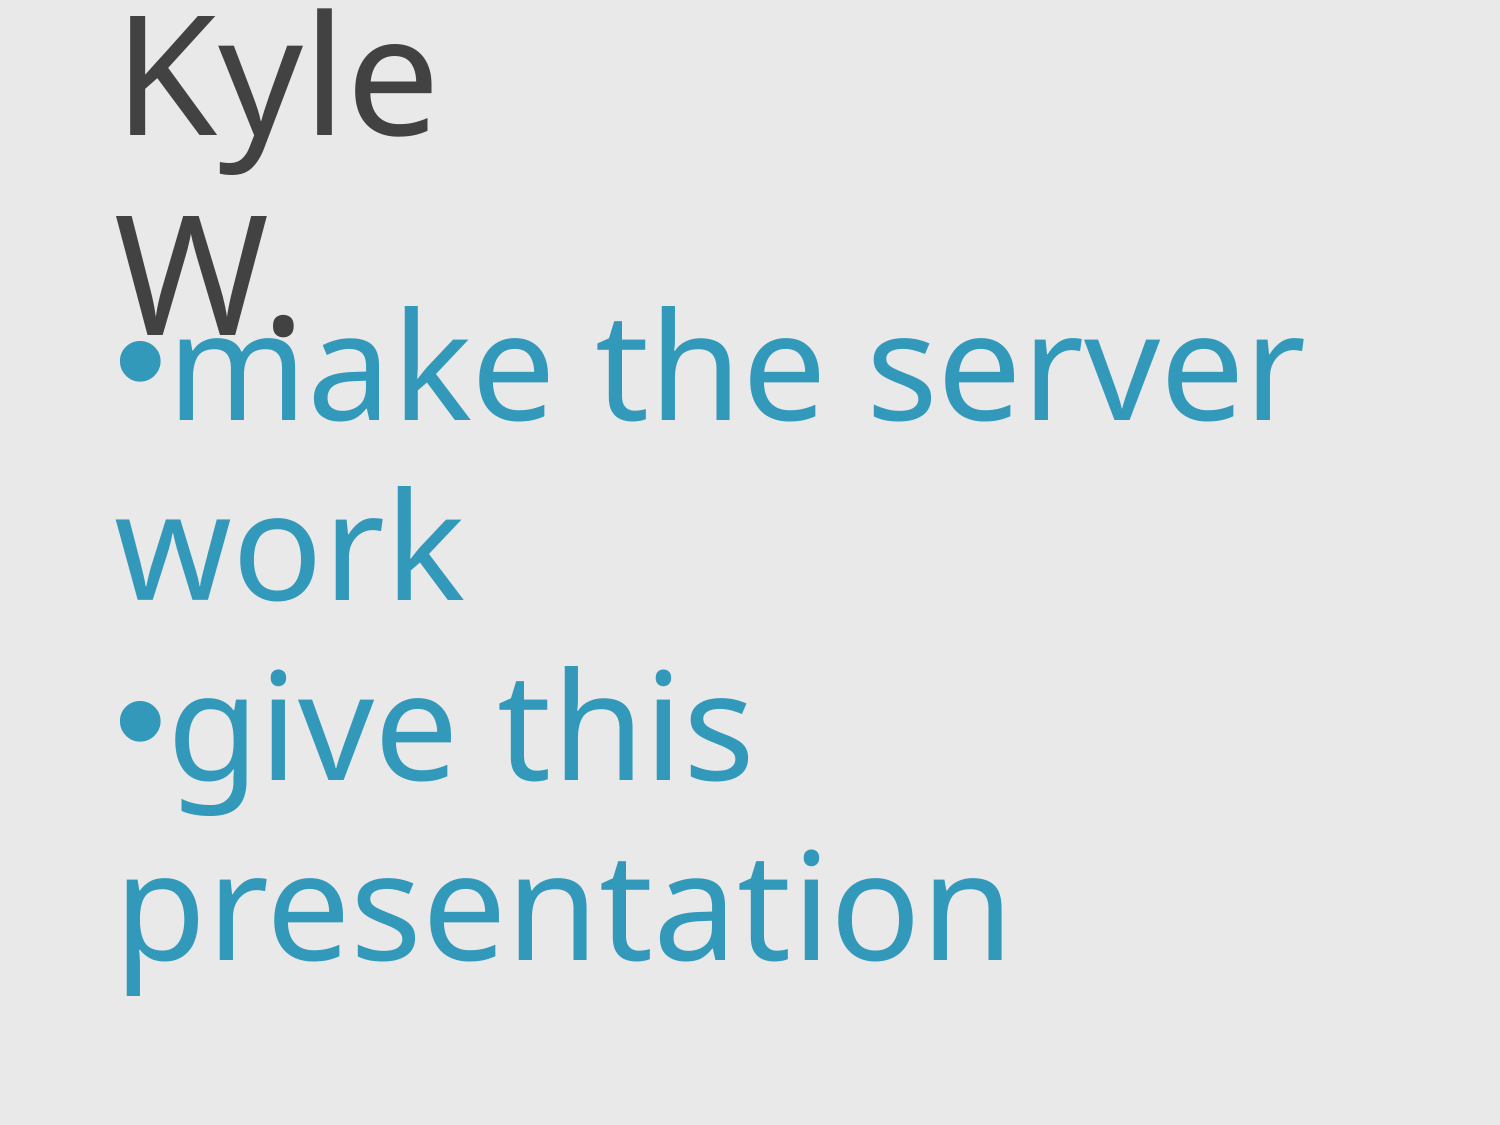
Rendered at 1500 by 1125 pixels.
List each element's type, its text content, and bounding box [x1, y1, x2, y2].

text_box make the server work give this presentation [99, 262, 1400, 1038]
title Kyle W. [99, 75, 525, 262]
